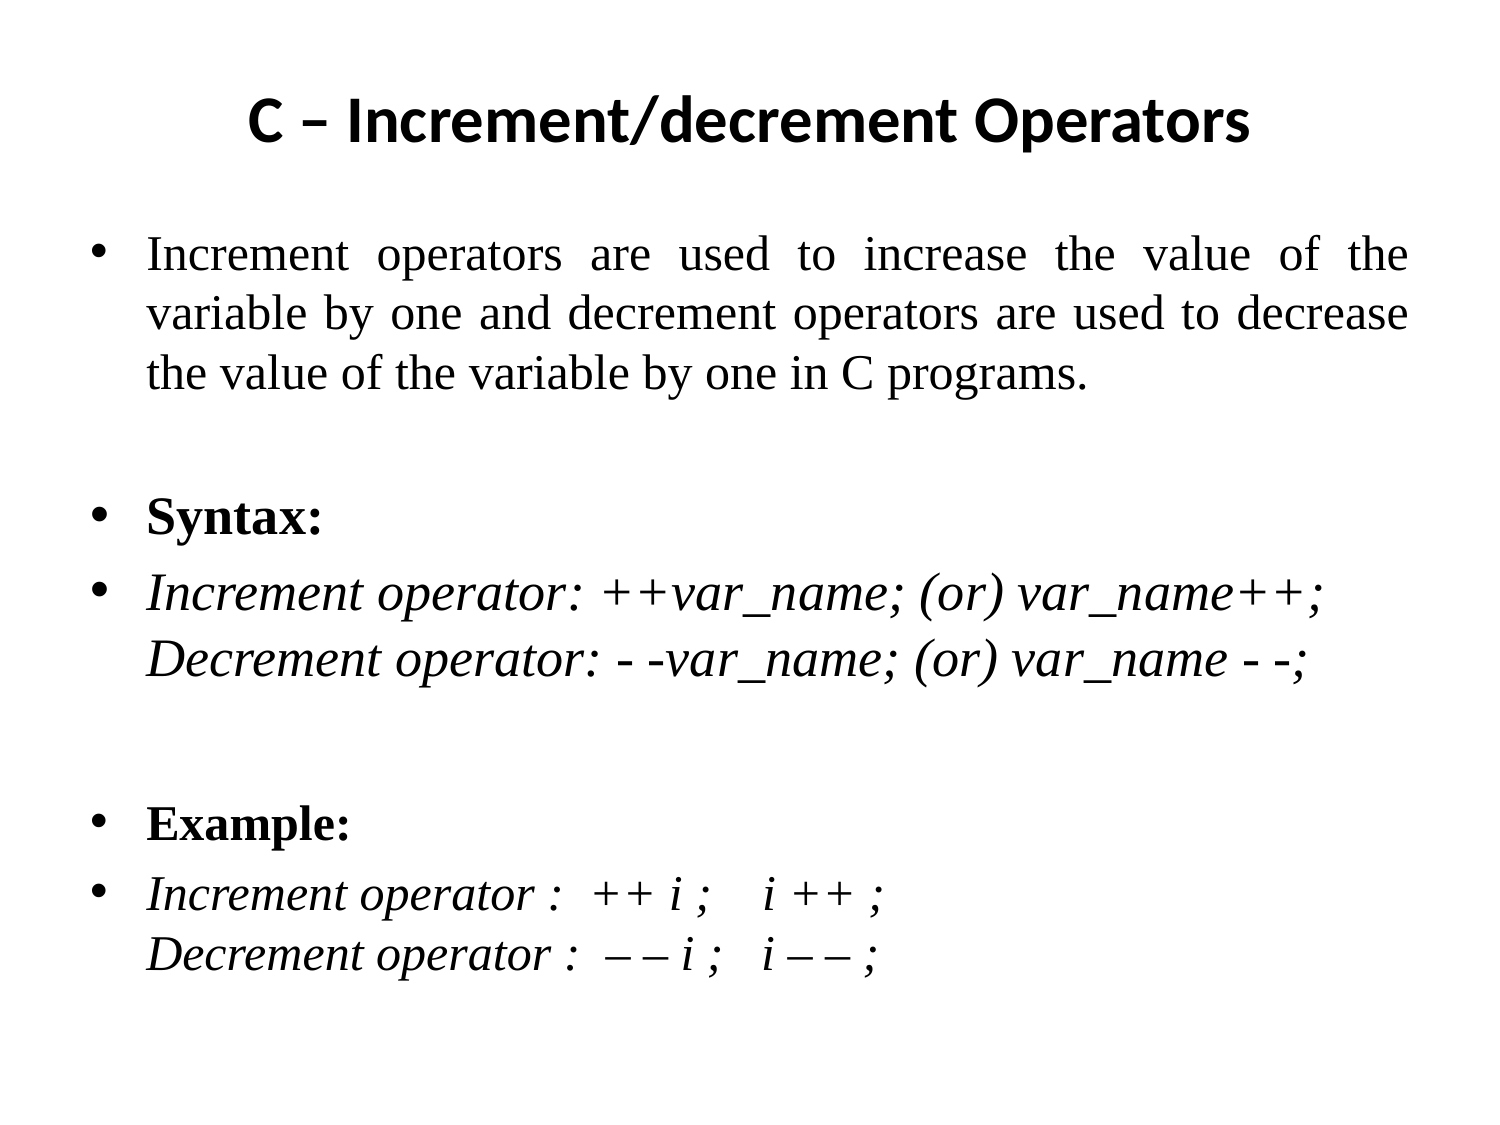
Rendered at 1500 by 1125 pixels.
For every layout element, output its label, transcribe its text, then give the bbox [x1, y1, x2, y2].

list Increment operators are used to increase the value of the variable by one and decrement operators are used to decrease the value of the variable by one in C programs. Syntax: Increment operator: ++var_name; (or) var_name++; Decrement operator: - -var_name; (or) var_name - -; Example: Increment operator : ++ i ; i ++ ; Decrement operator : – – i ; i – – ; [75, 212, 1425, 1005]
title C – Increment/decrement Operators [75, 45, 1425, 188]
